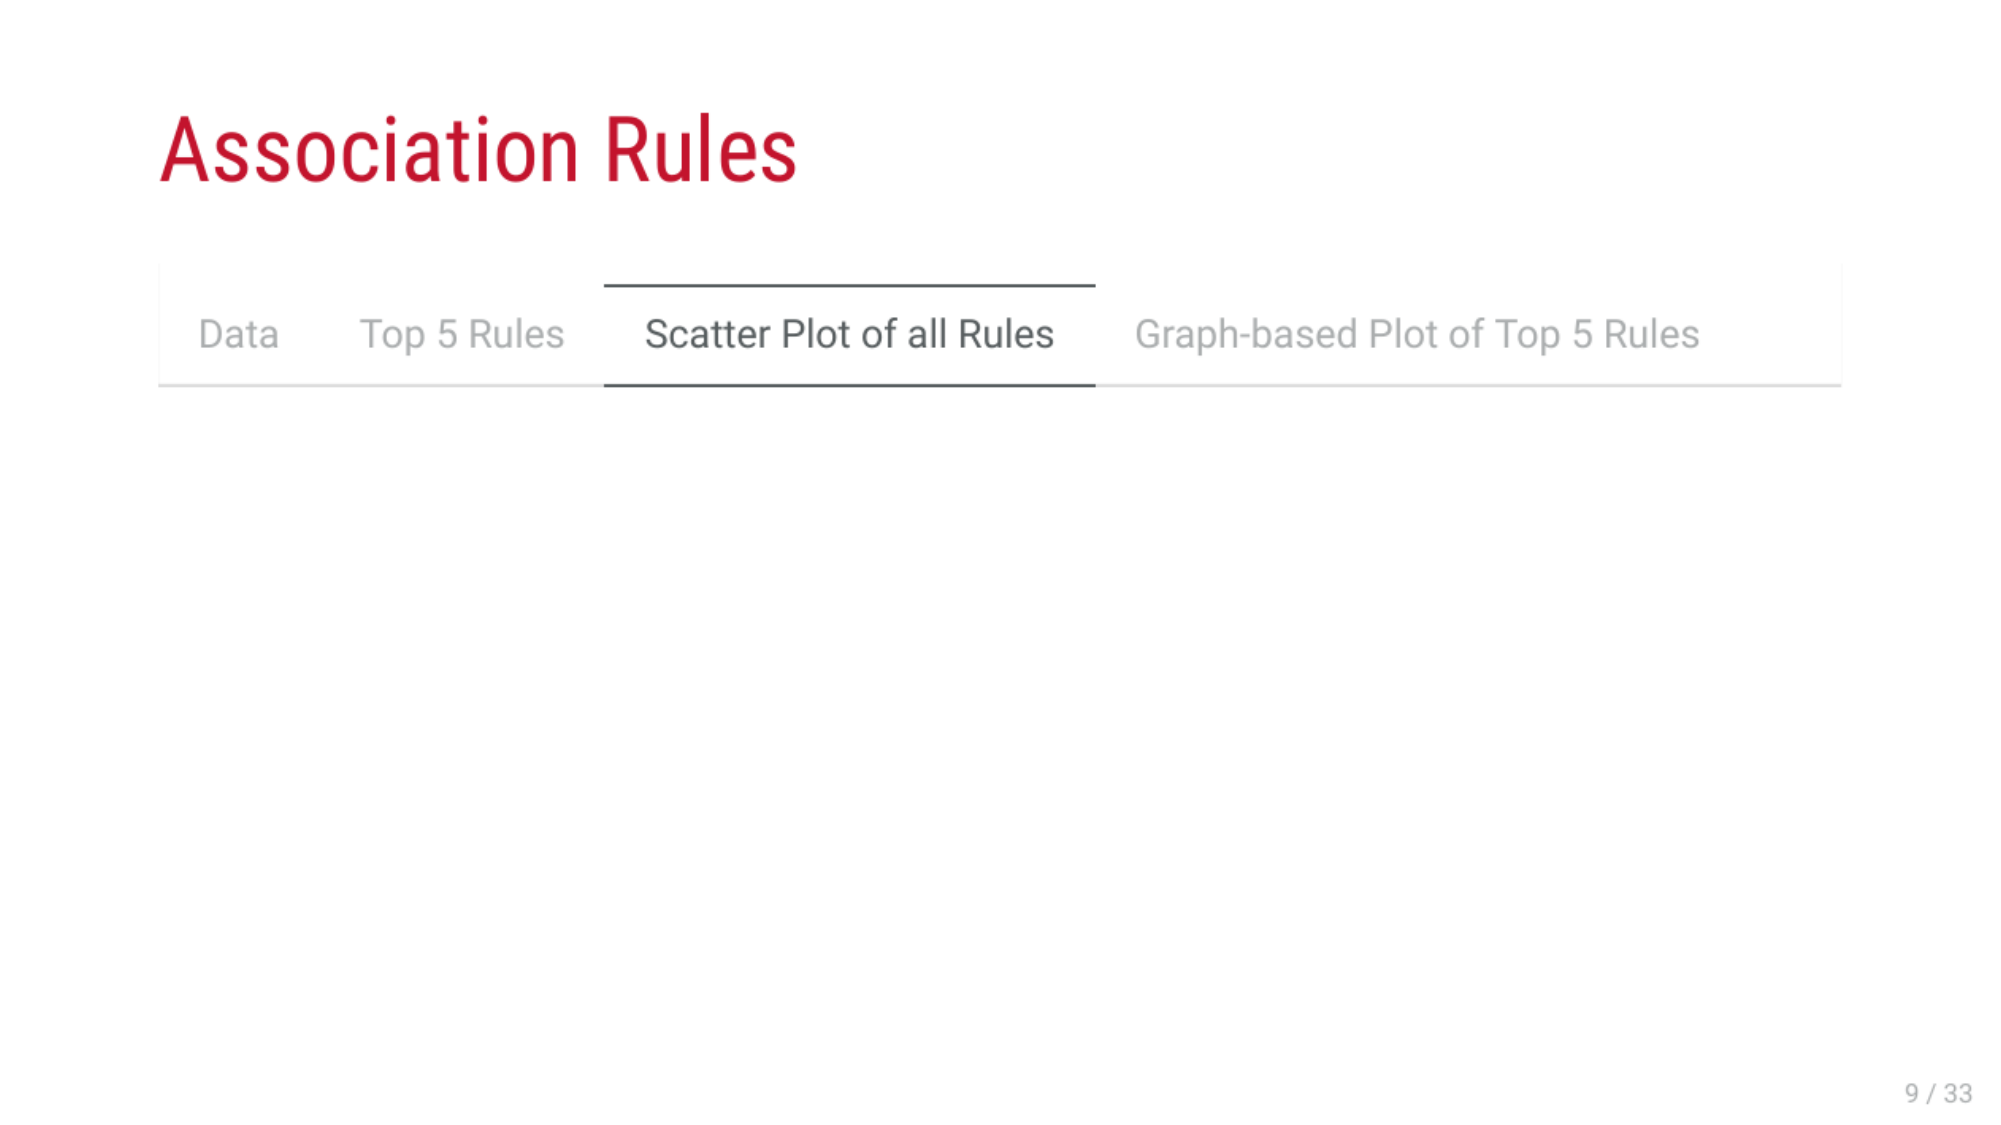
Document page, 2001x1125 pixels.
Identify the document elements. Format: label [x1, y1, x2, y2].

list [0, 0, 2000, 1125]
